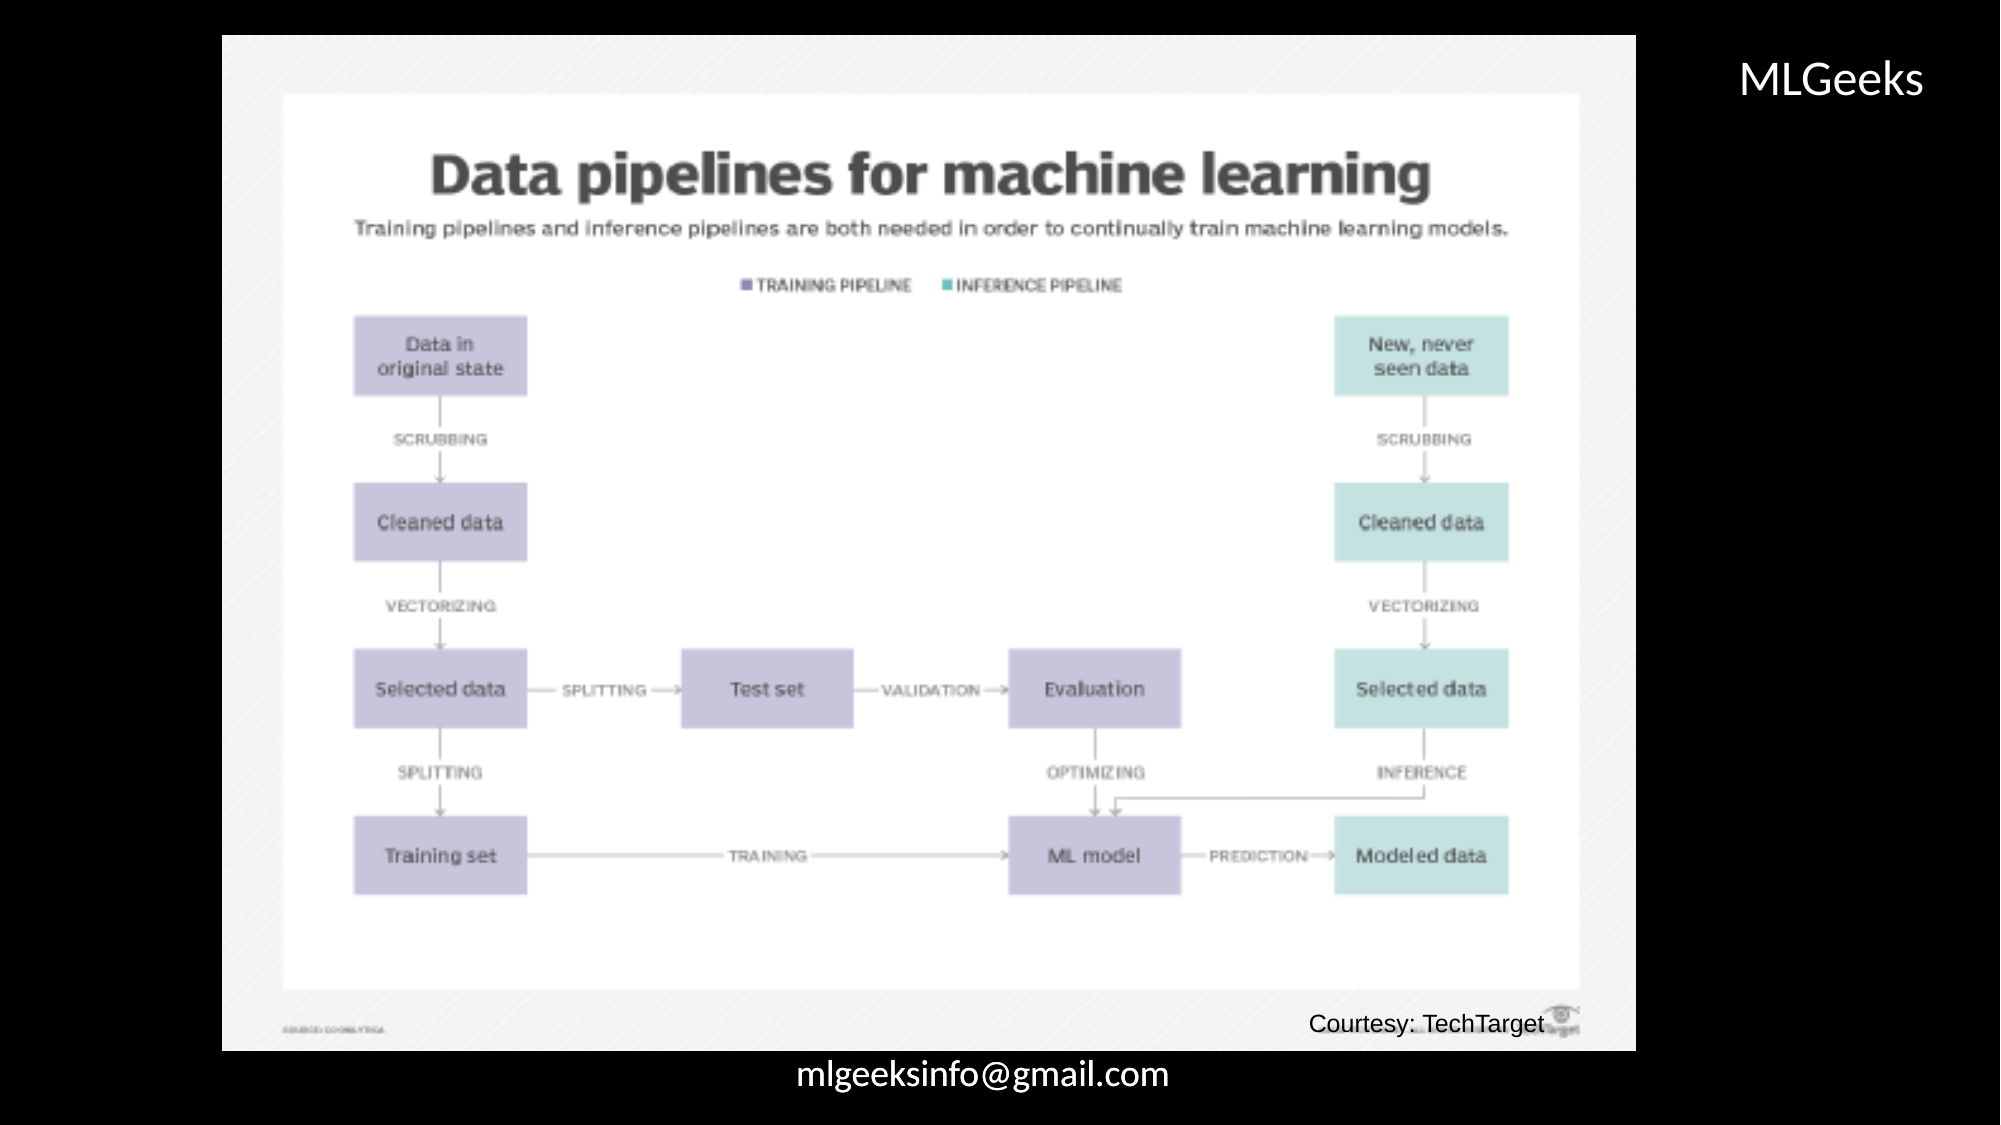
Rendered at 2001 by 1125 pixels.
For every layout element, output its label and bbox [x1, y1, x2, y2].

picture [222, 35, 1636, 1052]
